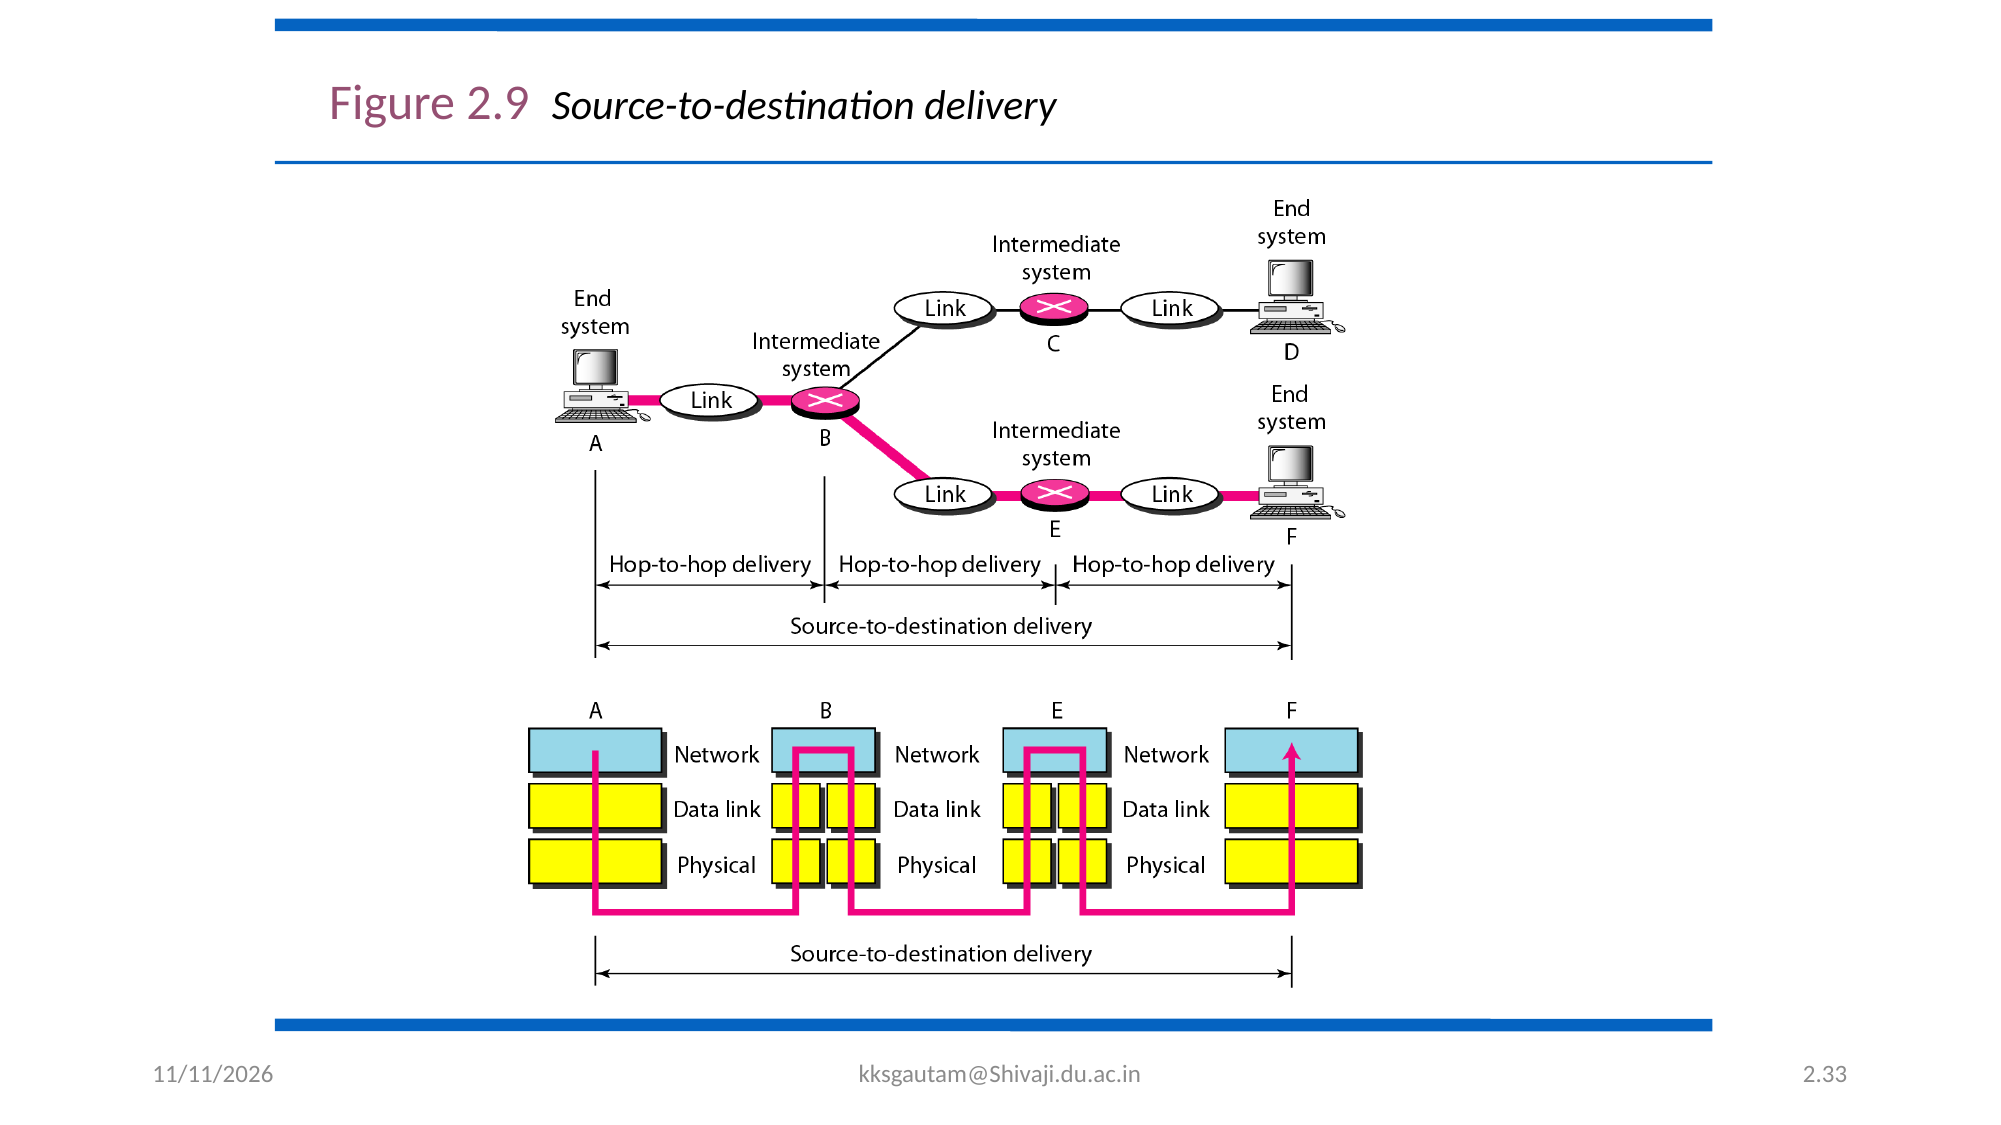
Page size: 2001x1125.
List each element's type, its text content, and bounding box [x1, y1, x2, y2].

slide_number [137, 1042, 588, 1103]
picture [528, 196, 1363, 988]
text_box Figure 2.9 Source-to-destination delivery [314, 62, 1073, 138]
footer kksgautam@Shivaji.du.ac.in [662, 1042, 1338, 1103]
slide_number 2.33 [1412, 1042, 1863, 1103]
